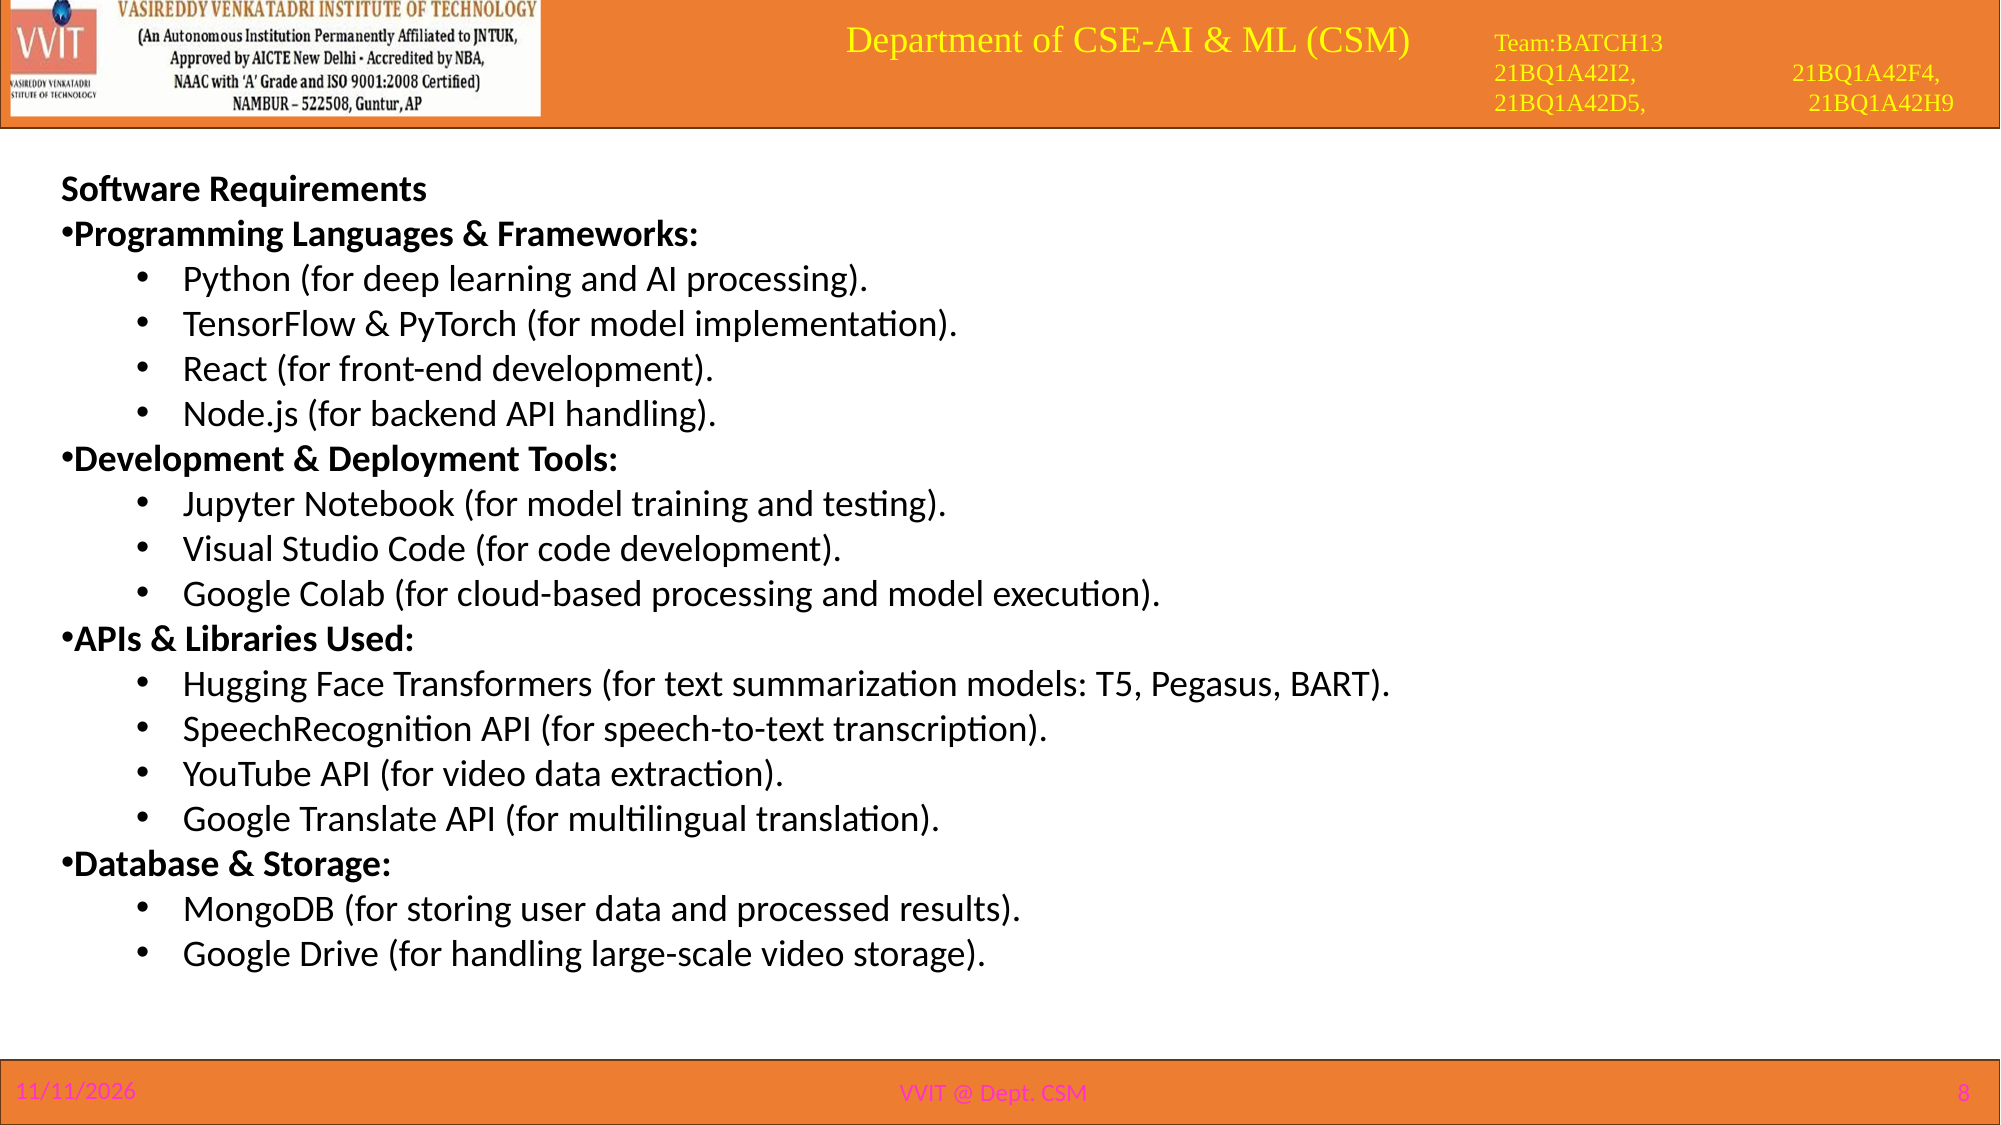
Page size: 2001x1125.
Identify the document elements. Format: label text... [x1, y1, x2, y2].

text_box Software Requirements Programming Languages & Frameworks: Python (for deep learning and AI processing). TensorFlow & PyTorch (for model implementation). React (for front-end development). Node.js (for backend API handling). Development & Deployment Tools: Jupyter Notebook (for model training and testing). Visual Studio Code (for code development). Google Colab (for cloud-based processing and model execution). APIs & Libraries Used: Hugging Face Transformers (for text summarization models: T5, Pegasus, BART). SpeechRecognition API (for speech-to-text transcription). YouTube API (for video data extraction). Google Translate API (for multilingual translation). Database & Storage: MongoDB (for storing user data and processed results). Google Drive (for handling large-scale video storage). [46, 156, 1926, 982]
picture [10, 0, 541, 117]
text_box [0, 1059, 2000, 1125]
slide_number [0, 1059, 164, 1120]
footer VVIT @ Dept. CSM [656, 1061, 1331, 1122]
slide_number 8 [1884, 1062, 1986, 1120]
text_box Department of CSE-AI & ML (CSM) [0, 0, 2000, 129]
text_box Team:BATCH13 21BQ1A42I2, 21BQ1A42F4, 21BQ1A42D5, 21BQ1A42H9 [1479, 19, 1990, 124]
